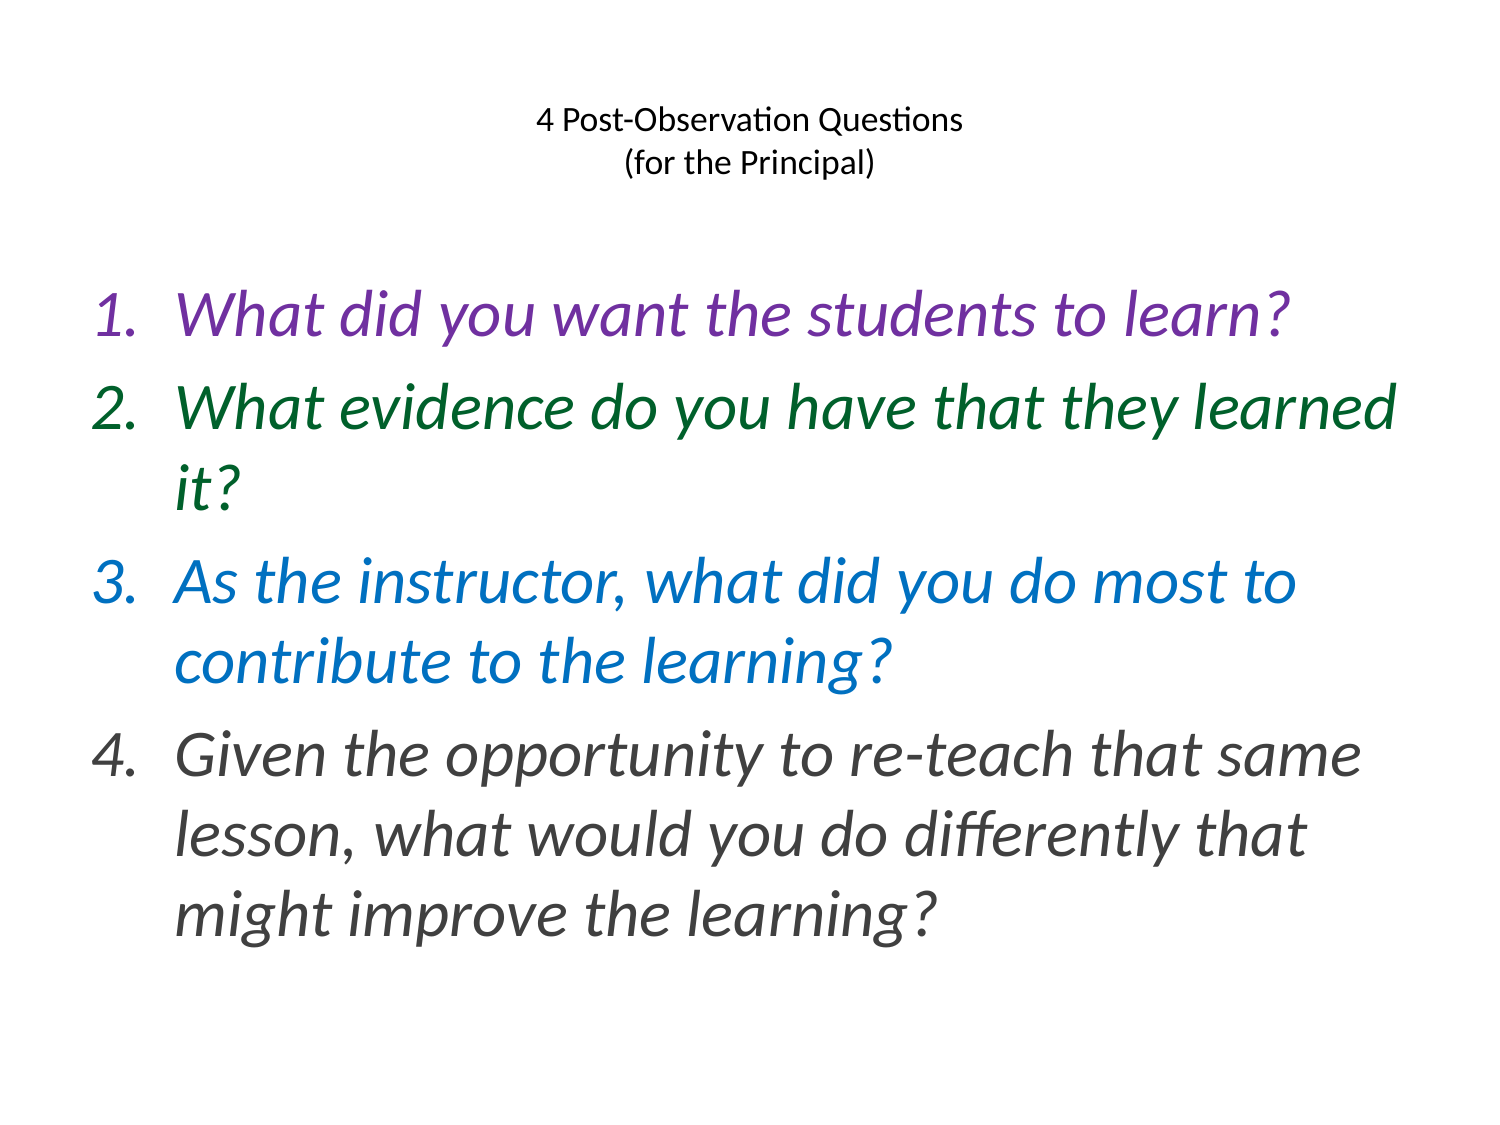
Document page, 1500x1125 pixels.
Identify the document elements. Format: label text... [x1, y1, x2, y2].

title 4 Post-Observation Questions (for the Principal) [75, 87, 1425, 233]
list What did you want the students to learn? What evidence do you have that they learned it? As the instructor, what did you do most to contribute to the learning? Given the opportunity to re-teach that same lesson, what would you do differently that might improve the learning? [75, 262, 1425, 1005]
